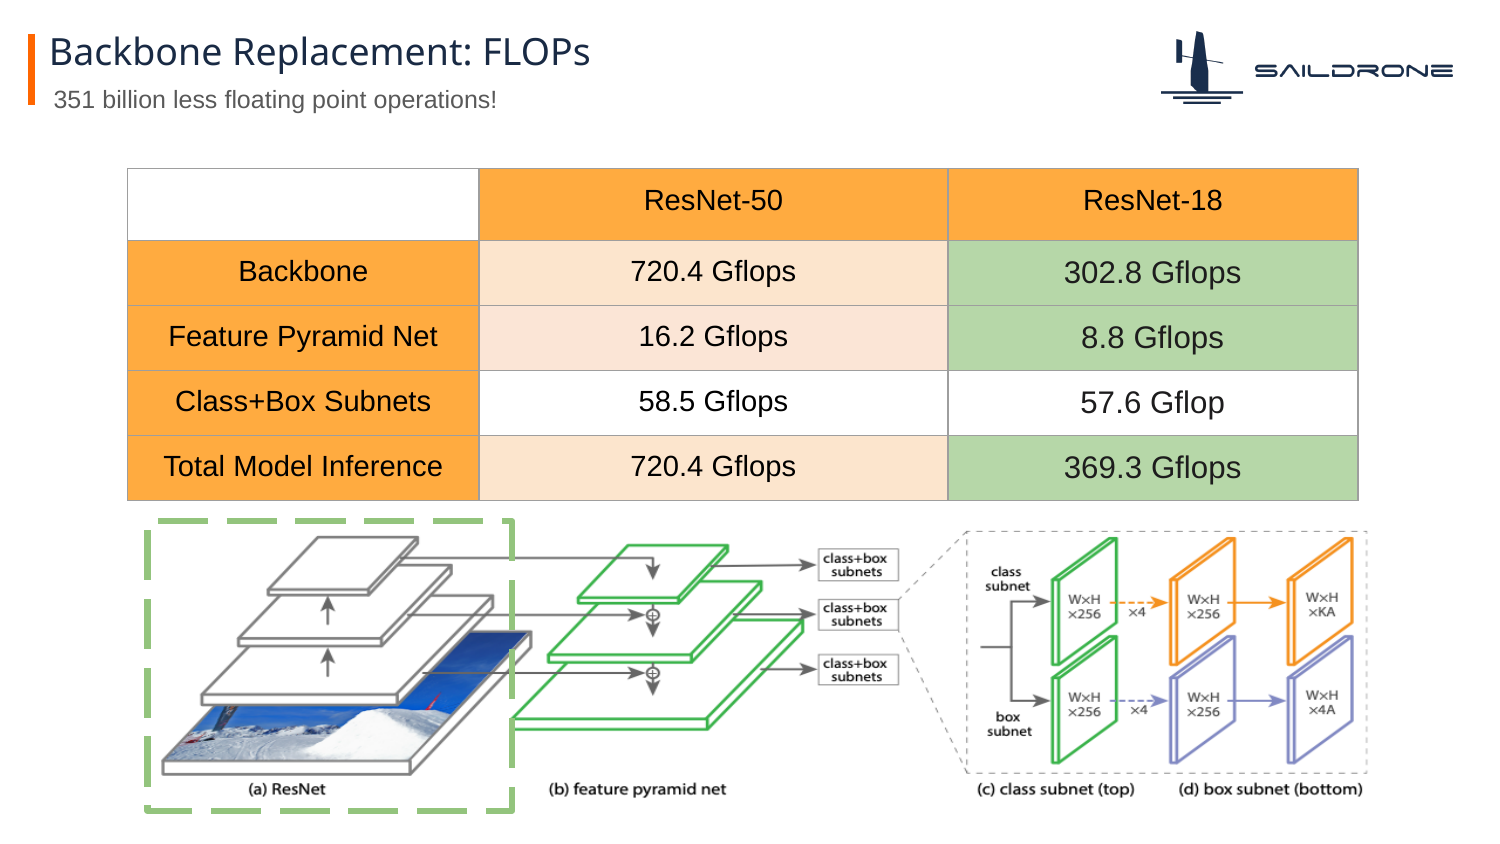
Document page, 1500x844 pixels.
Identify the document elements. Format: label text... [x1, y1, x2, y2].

table_cell 8.8 Gflops [949, 306, 1357, 370]
picture [148, 508, 1387, 811]
table_cell Class+Box Subnets [128, 371, 478, 435]
table_cell Feature Pyramid Net [128, 306, 478, 370]
table_cell 16.2 Gflops [480, 306, 947, 370]
picture [1161, 31, 1453, 104]
title Backbone Replacement: FLOPs [33, 12, 1432, 78]
table_cell 302.8 Gflops [949, 241, 1357, 305]
table_cell 369.3 Gflops [949, 436, 1357, 500]
table_cell Total Model Inference [128, 436, 478, 500]
table_cell 720.4 Gflops [480, 436, 947, 500]
table_cell 720.4 Gflops [480, 241, 947, 305]
subtitle 351 billion less floating point operations! [38, 64, 1121, 108]
table_header ResNet-18 [949, 169, 1357, 240]
table_cell 58.5 Gflops [480, 371, 947, 435]
table_cell 57.6 Gflop [949, 371, 1357, 435]
table_header ResNet-50 [480, 169, 947, 240]
table_cell Backbone [128, 241, 478, 305]
table_header [128, 169, 478, 240]
